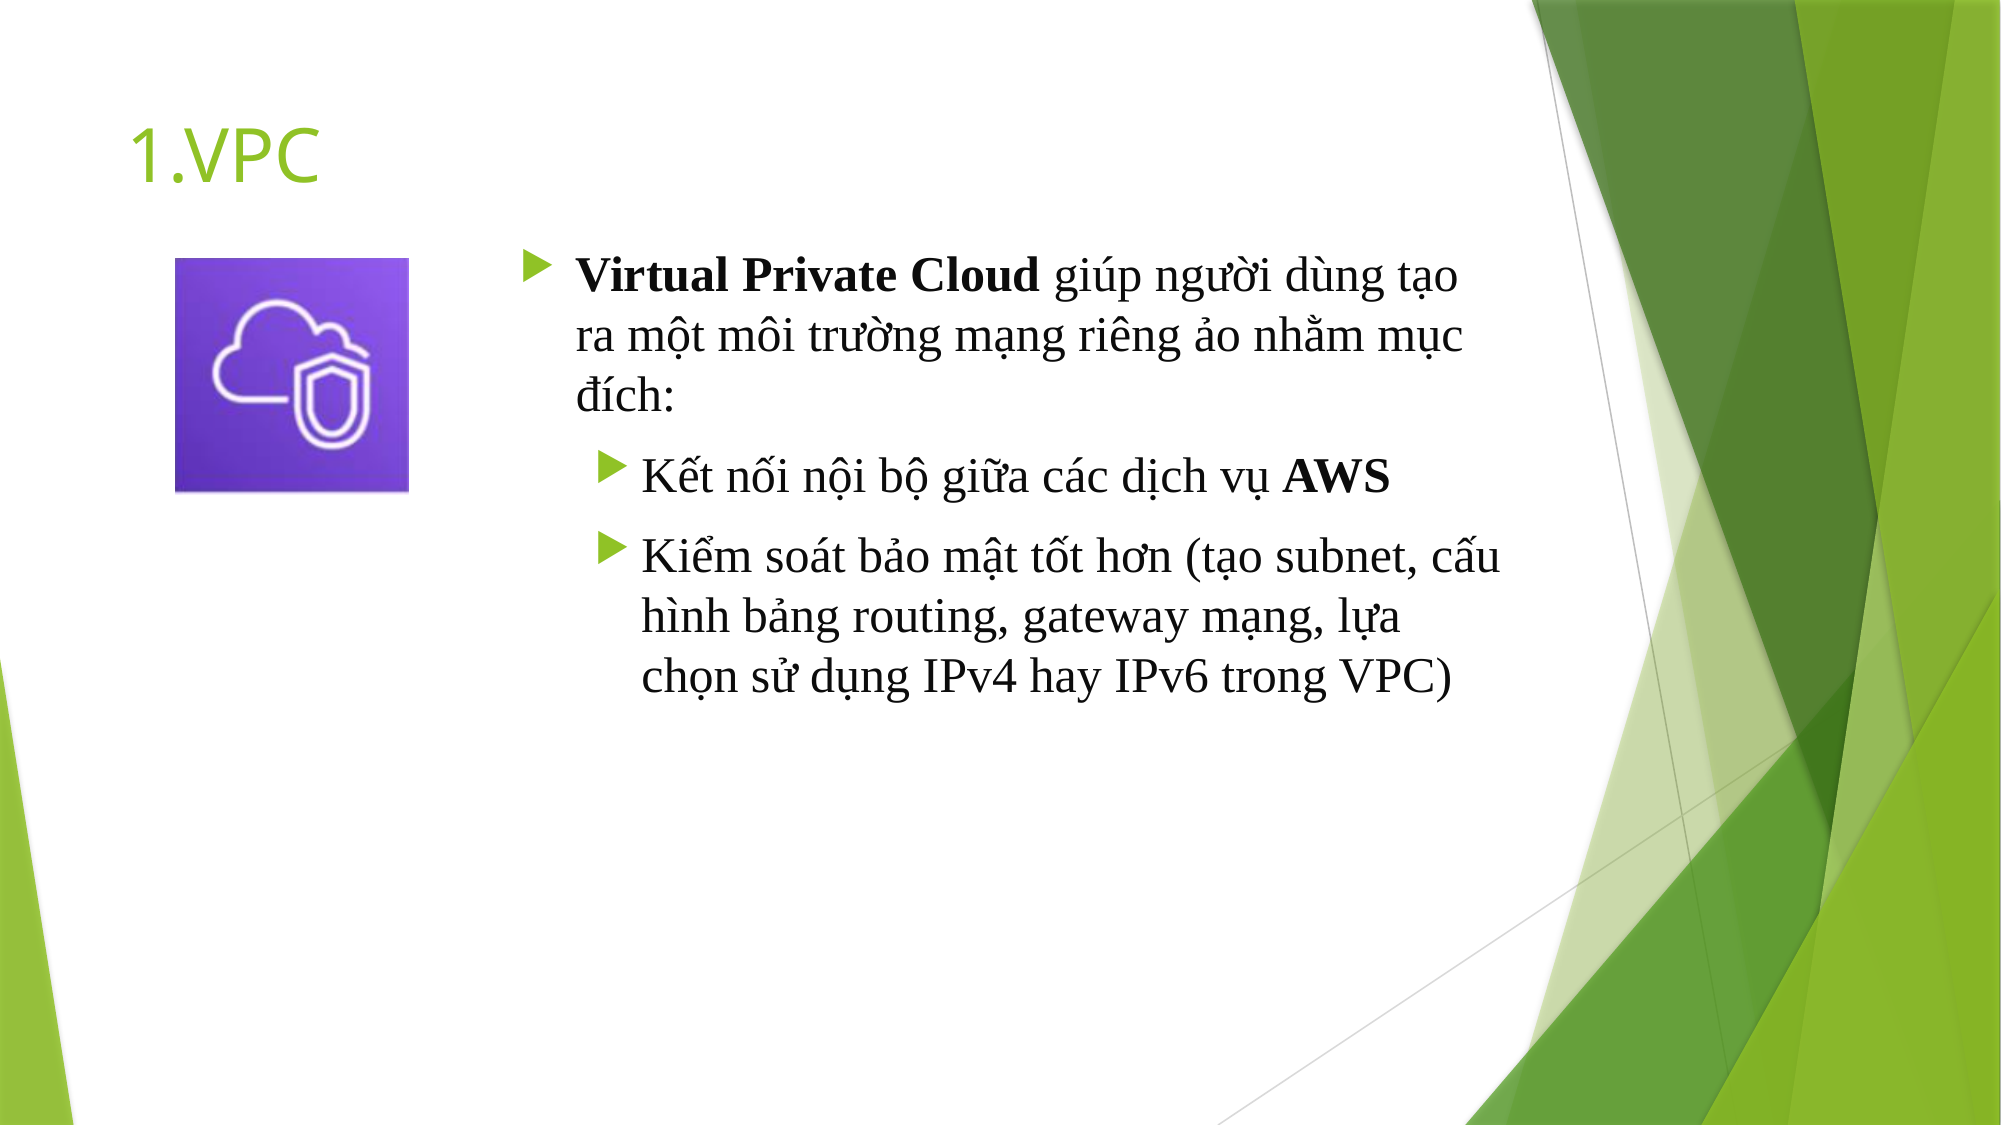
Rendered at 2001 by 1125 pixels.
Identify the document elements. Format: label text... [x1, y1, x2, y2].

title 1.VPC [111, 99, 1522, 234]
picture [175, 257, 409, 495]
list Virtual Private Cloud giúp người dùng tạo ra một môi trường mạng riêng ảo nhằm mục đích: Kết nối nội bộ giữa các dịch vụ AWS Kiểm soát bảo mật tốt hơn (tạo subnet, cấu hình bảng routing, gateway mạng, lựa chọn sử dụng IPv4 hay IPv6 trong VPC) [504, 233, 1522, 991]
